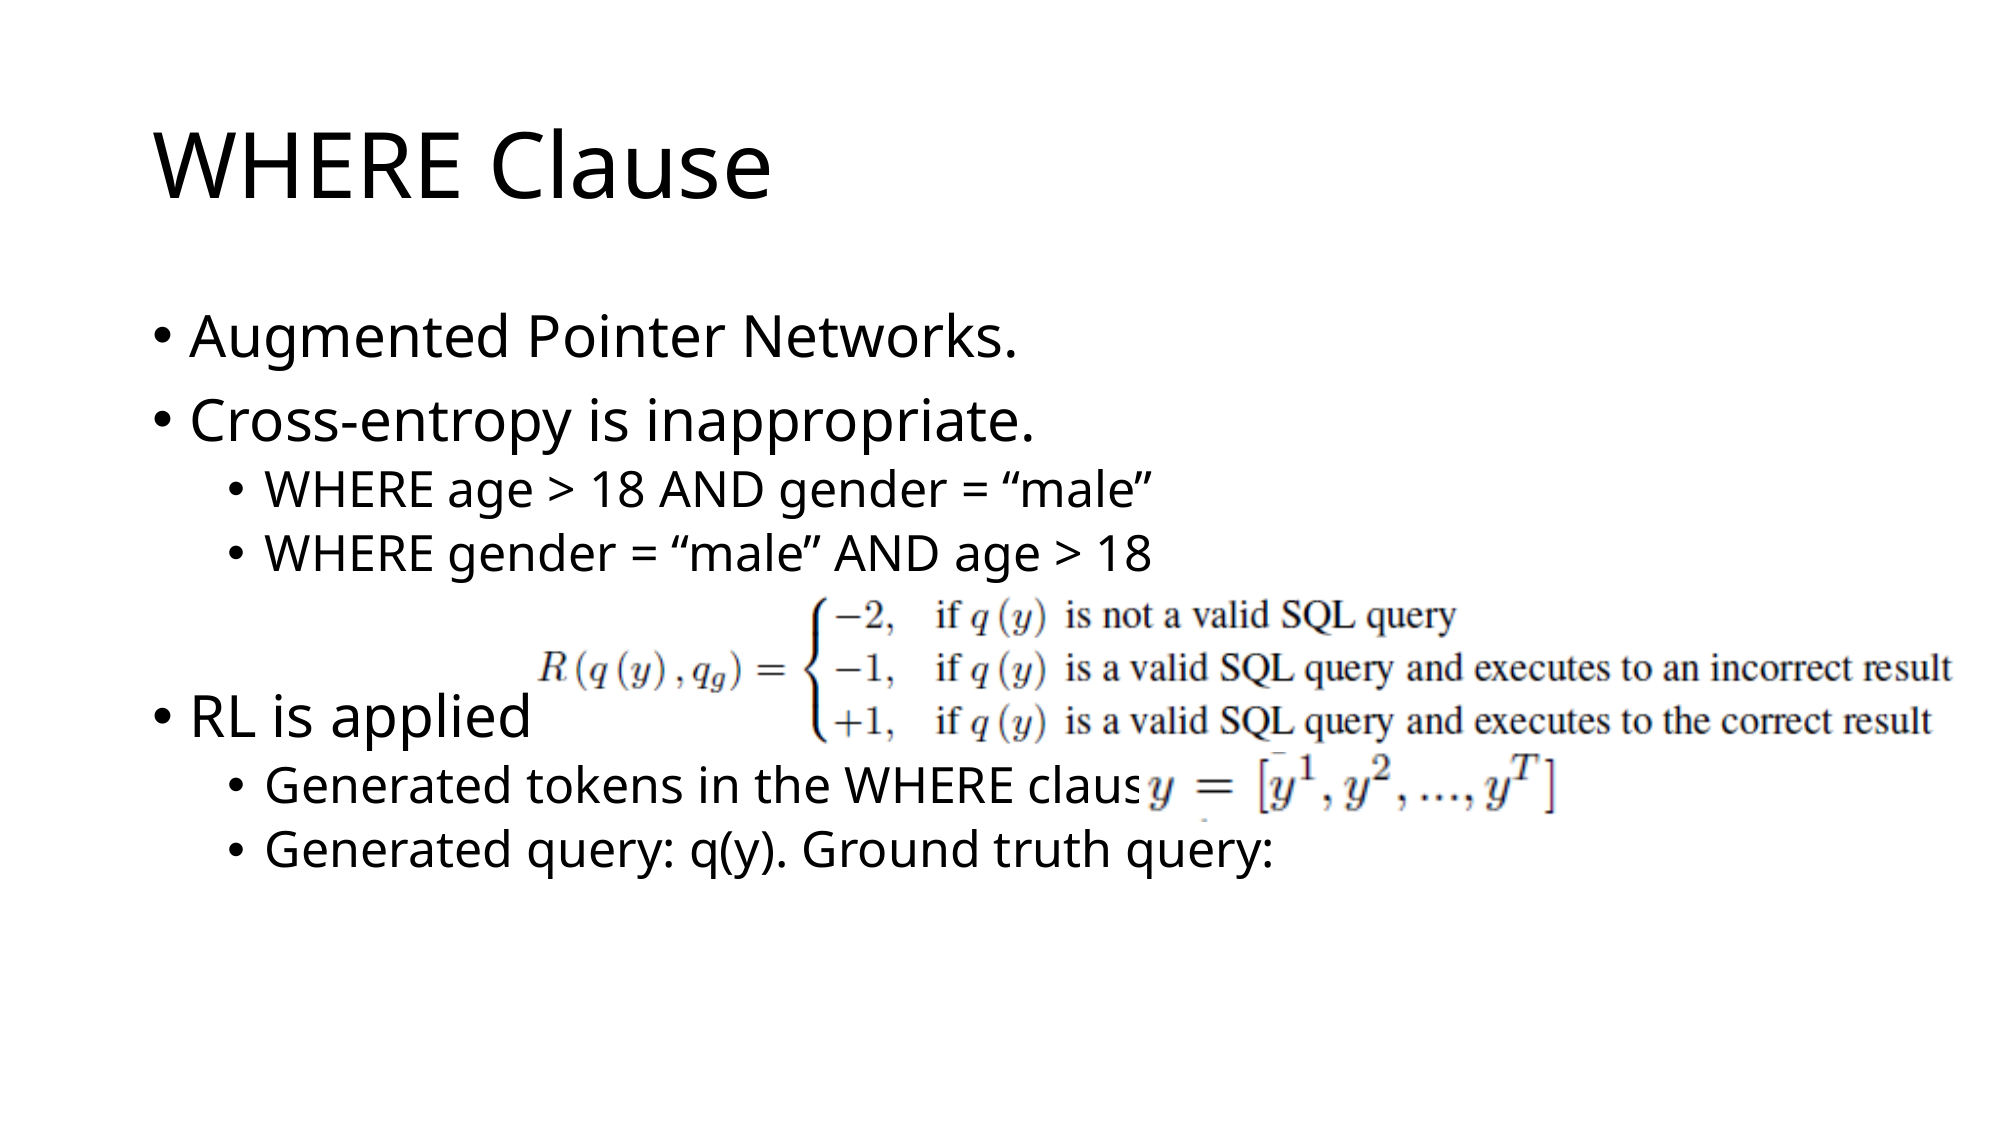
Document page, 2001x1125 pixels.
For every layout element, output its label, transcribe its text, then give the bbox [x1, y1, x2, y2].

title WHERE Clause [137, 59, 1863, 278]
picture [1139, 752, 1569, 822]
picture [532, 591, 1963, 750]
